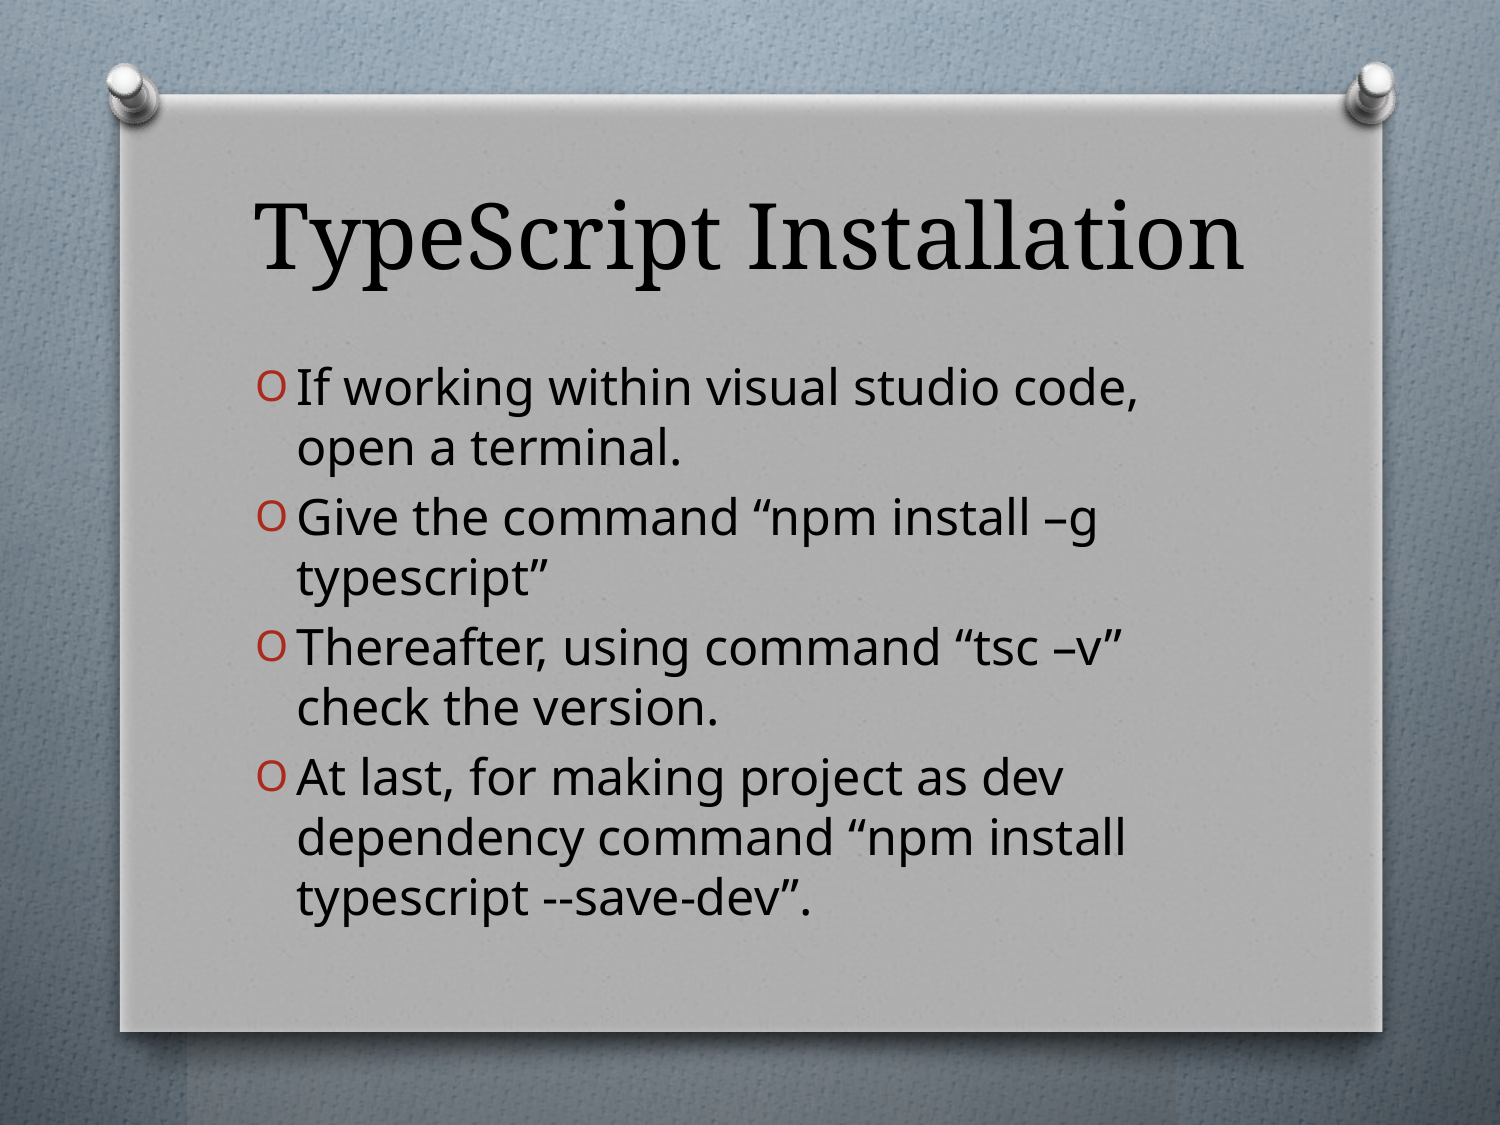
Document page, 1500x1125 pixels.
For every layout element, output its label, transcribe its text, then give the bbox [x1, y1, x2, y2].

picture [1317, 35, 1439, 156]
title TypeScript Installation [179, 134, 1323, 332]
list If working within visual studio code, open a terminal. Give the command “npm install –g typescript” Thereafter, using command “tsc –v” check the version. At last, for making project as dev dependency command “npm install typescript --save-dev”. [240, 347, 1257, 939]
picture [75, 29, 198, 153]
